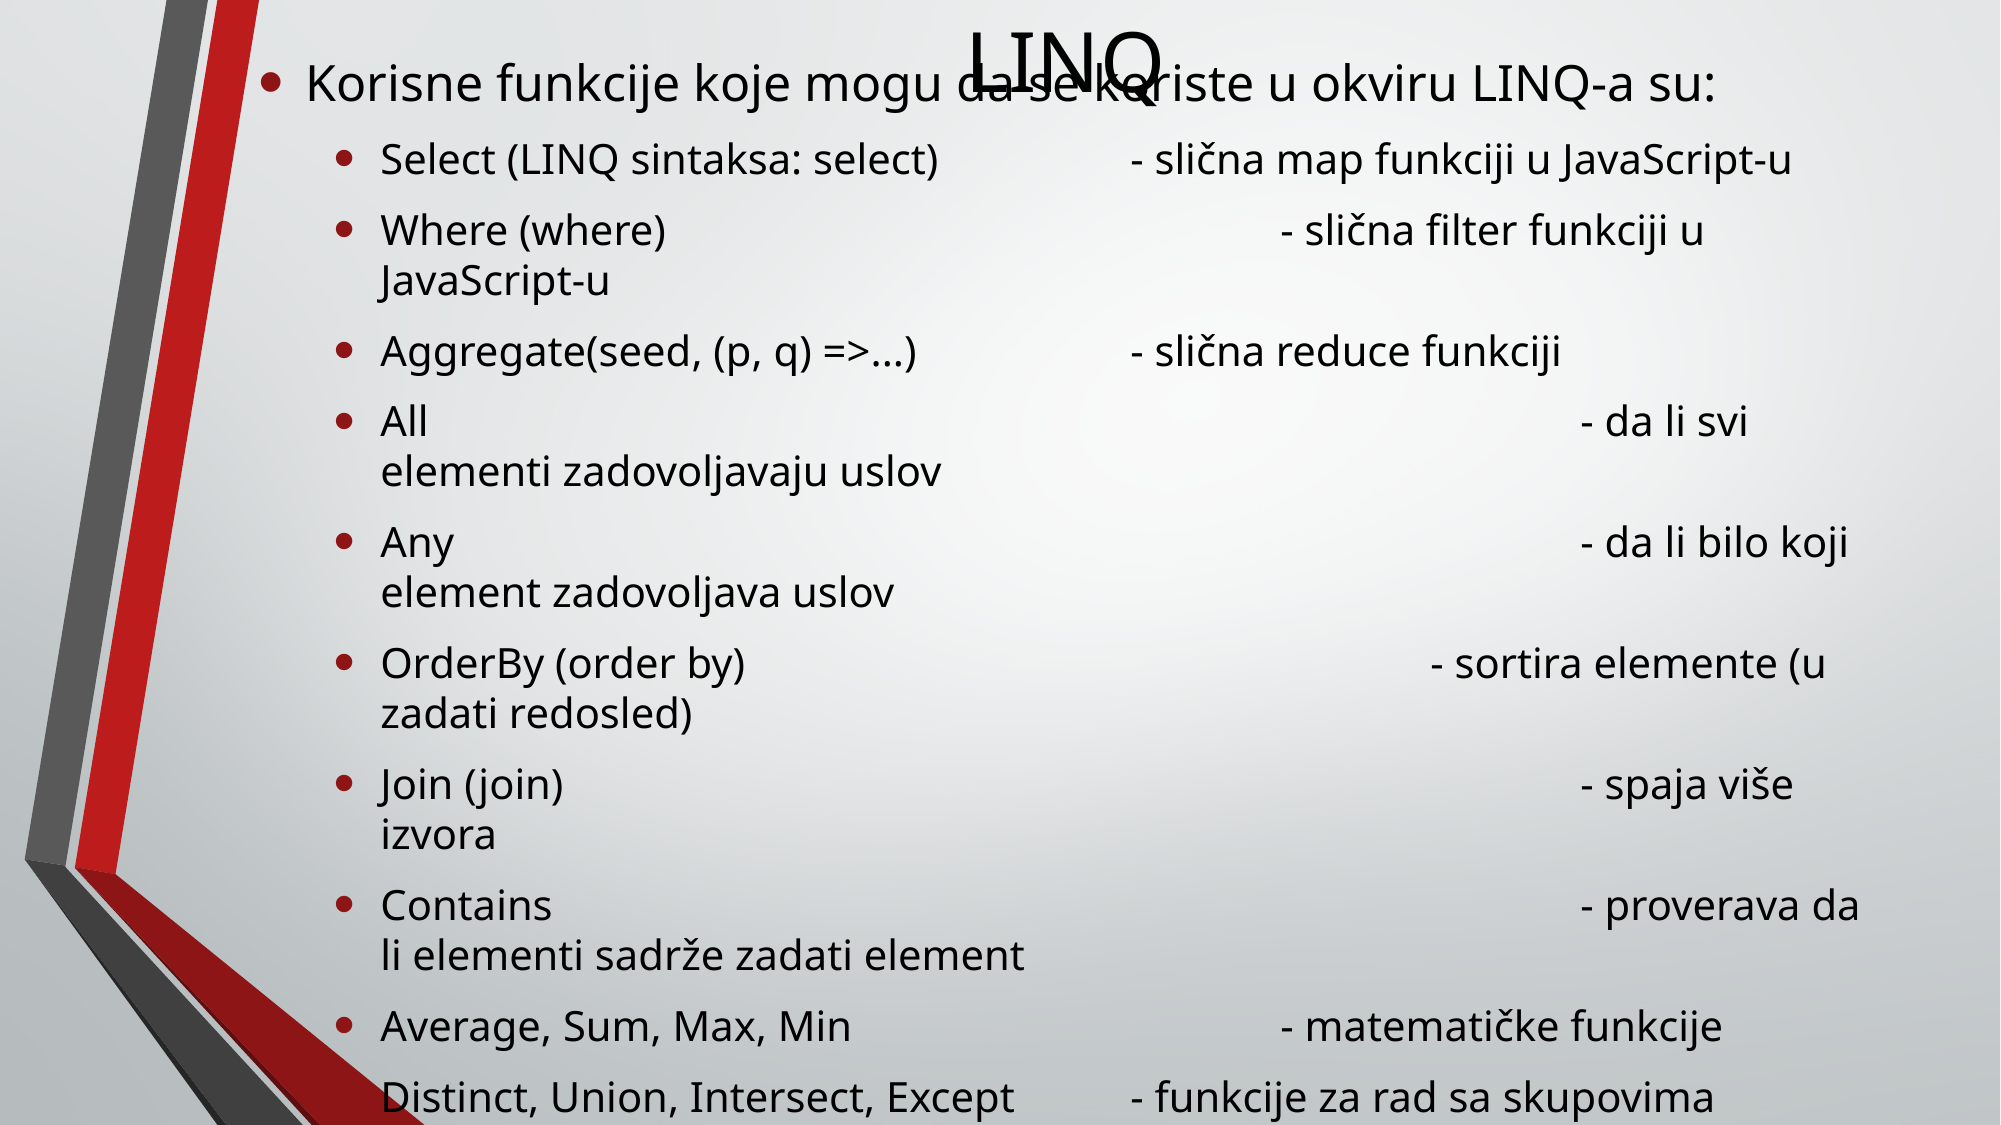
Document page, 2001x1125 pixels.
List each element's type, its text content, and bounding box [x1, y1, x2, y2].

title LINQ [243, 0, 1887, 118]
list Korisne funkcije koje mogu da se koriste u okviru LINQ-a su: Select (LINQ sintaksa: select) - slična map funkciji u JavaScript-u Where (where) - slična filter funkciji u JavaScript-u Aggregate(seed, (p, q) =>...) - slična reduce funkciji All - da li svi elementi zadovoljavaju uslov Any - da li bilo koji element zadovoljava uslov OrderBy (order by) - sortira elemente (u zadati redosled) Join (join) - spaja više izvora Contains - proverava da li elementi sadrže zadati element Average, Sum, Max, Min - matematičke funkcije Distinct, Union, Intersect, Except - funkcije za rad sa skupovima Skip, Take, Single, First, Last, ElementAt... [243, 118, 1887, 1125]
